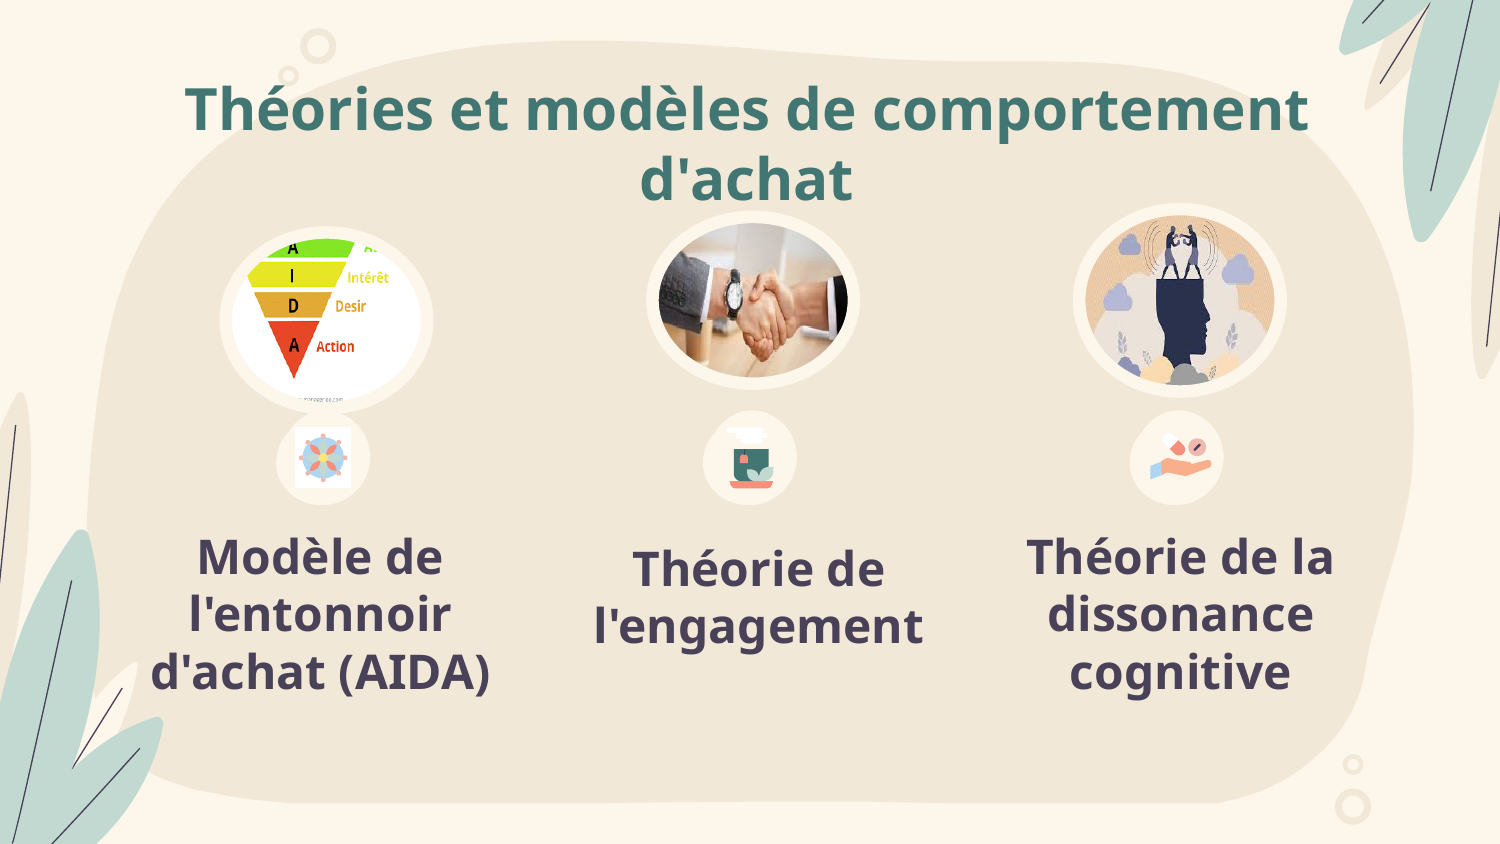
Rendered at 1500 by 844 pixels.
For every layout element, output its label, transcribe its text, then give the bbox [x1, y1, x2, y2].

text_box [1150, 432, 1212, 480]
text_box [1129, 410, 1224, 506]
picture [1078, 208, 1281, 392]
subtitle Théorie de l'engagement [553, 594, 965, 655]
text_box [294, 427, 352, 489]
title Théories et modèles de comportement d'achat [127, 139, 1368, 215]
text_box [726, 427, 774, 489]
text_box [276, 417, 371, 506]
picture [225, 232, 428, 409]
subtitle Théorie de la dissonance cognitive [975, 611, 1387, 672]
picture [652, 216, 855, 384]
text_box [702, 410, 797, 506]
subtitle Modèle de l'entonnoir d'achat (AIDA) [115, 611, 526, 672]
